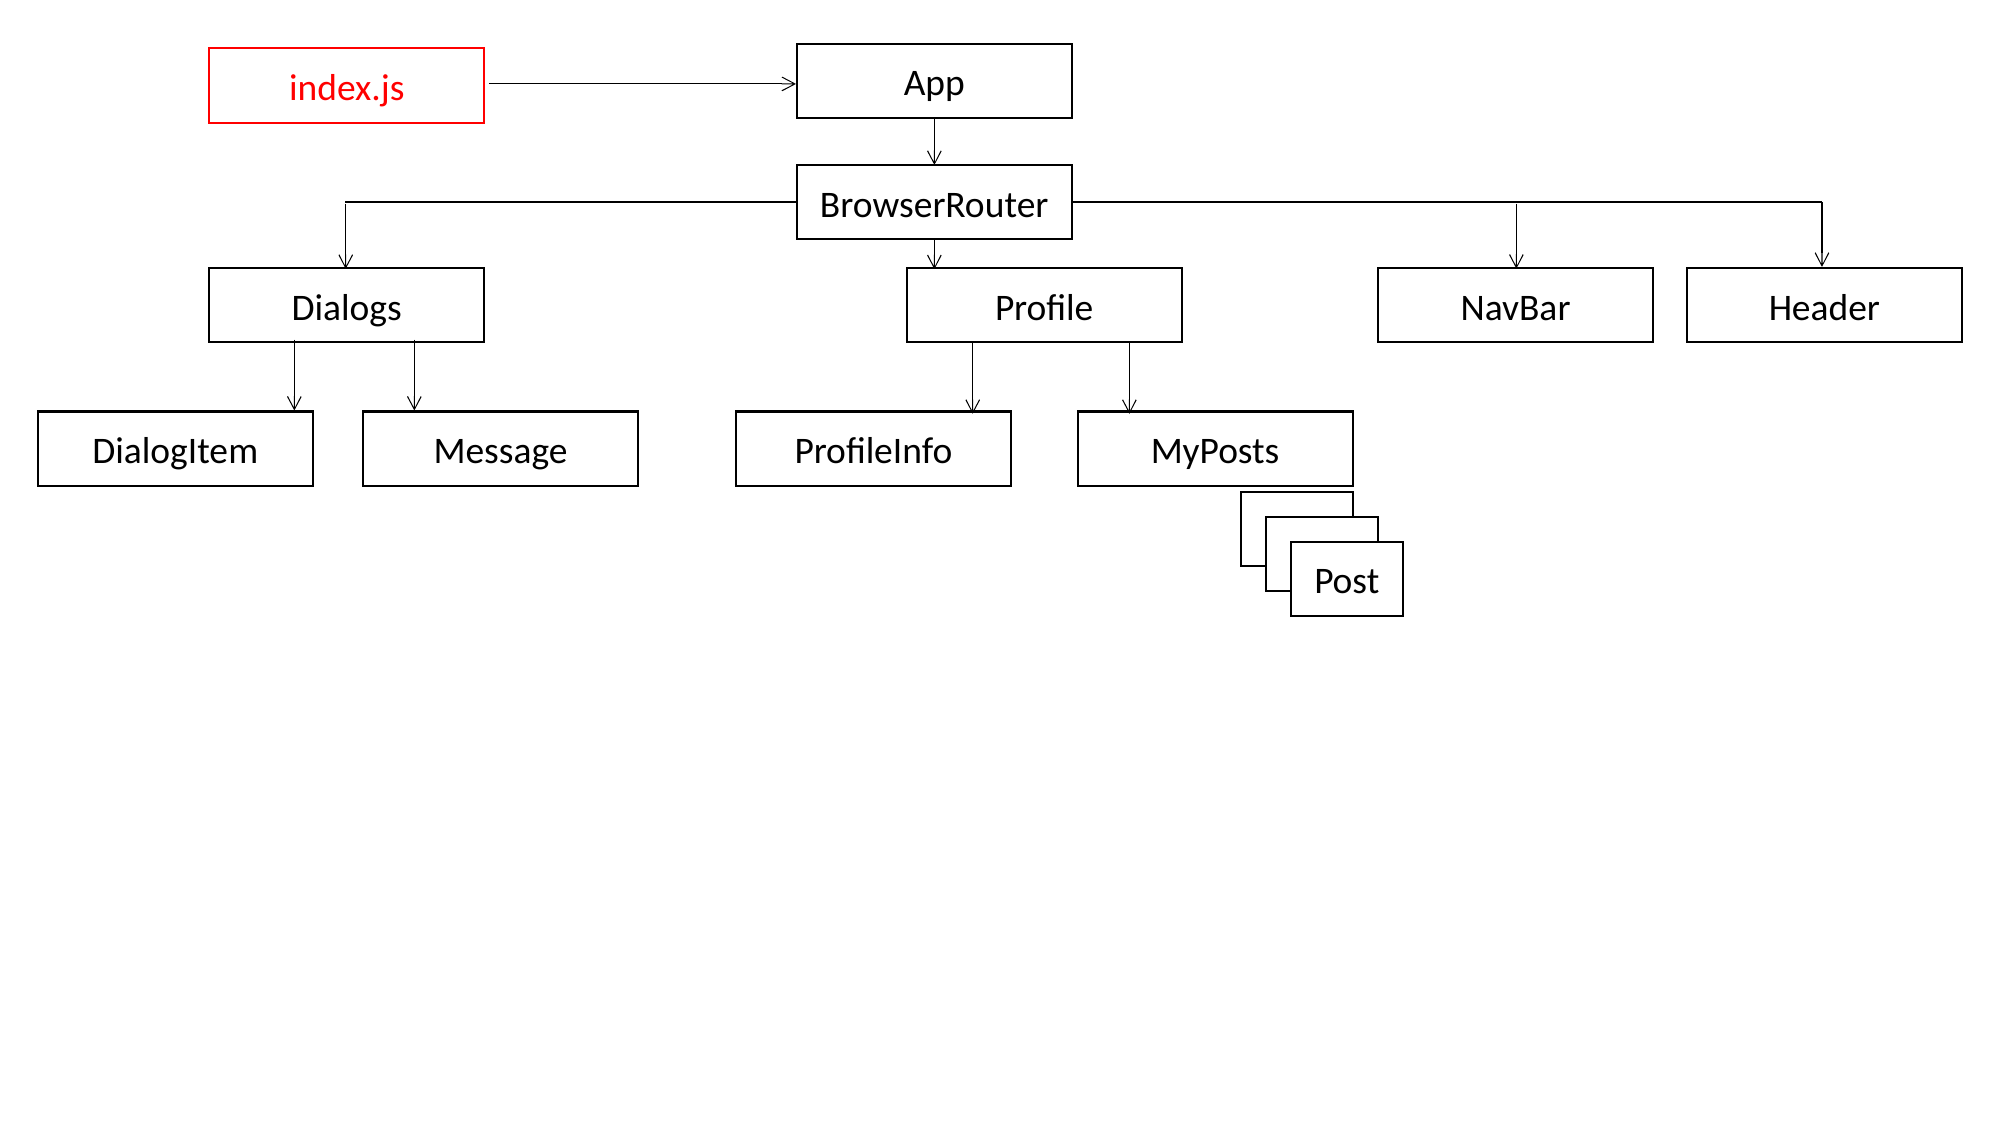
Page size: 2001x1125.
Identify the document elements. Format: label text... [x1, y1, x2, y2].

text_box index.js [208, 47, 485, 124]
text_box Header [1686, 267, 1963, 343]
text_box DialogItem [37, 410, 314, 487]
text_box BrowserRouter [796, 203, 1073, 240]
text_box Profile [906, 267, 1183, 343]
text_box Post [1265, 516, 1379, 592]
text_box BrowserRouter [796, 164, 1073, 201]
text_box App [796, 43, 1073, 119]
text_box Dialogs [208, 267, 485, 343]
text_box ProfileInfo [735, 410, 1012, 487]
text_box Post [1240, 491, 1354, 567]
text_box MyPosts [1077, 410, 1354, 487]
text_box Post [1290, 541, 1404, 617]
text_box Message [362, 410, 639, 487]
text_box NavBar [1377, 267, 1654, 343]
